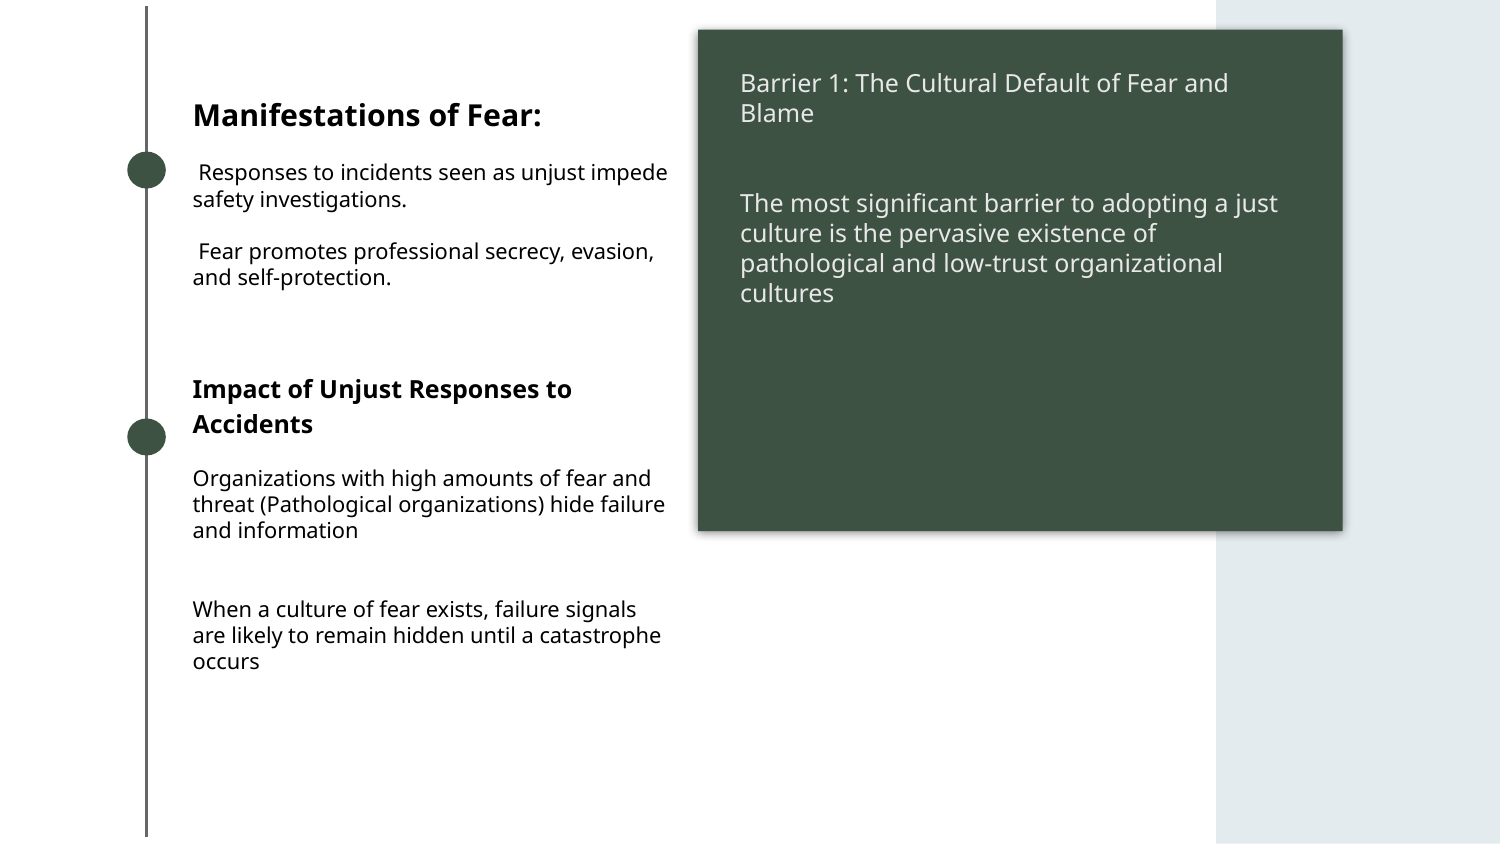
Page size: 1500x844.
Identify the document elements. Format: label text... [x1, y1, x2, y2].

text_box [127, 152, 142, 188]
text_box [1216, 0, 1500, 844]
text_box [698, 29, 1343, 532]
text_box [151, 419, 166, 455]
text_box [151, 152, 166, 188]
text_box Manifestations of Fear: Responses to incidents seen as unjust impede safety investigations. Fear promotes professional secrecy, evasion, and self-protection. Impact of Unjust Responses to Accidents Organizations with high amounts of fear and threat (Pathological organizations) hide failure and information When a culture of fear exists, failure signals are likely to remain hidden until a catastrophe occurs [177, 36, 687, 687]
text_box Barrier 1: The Cultural Default of Fear and Blame The most significant barrier to adopting a just culture is the pervasive existence of pathological and low-trust organizational cultures [725, 52, 1303, 488]
text_box [127, 419, 142, 455]
